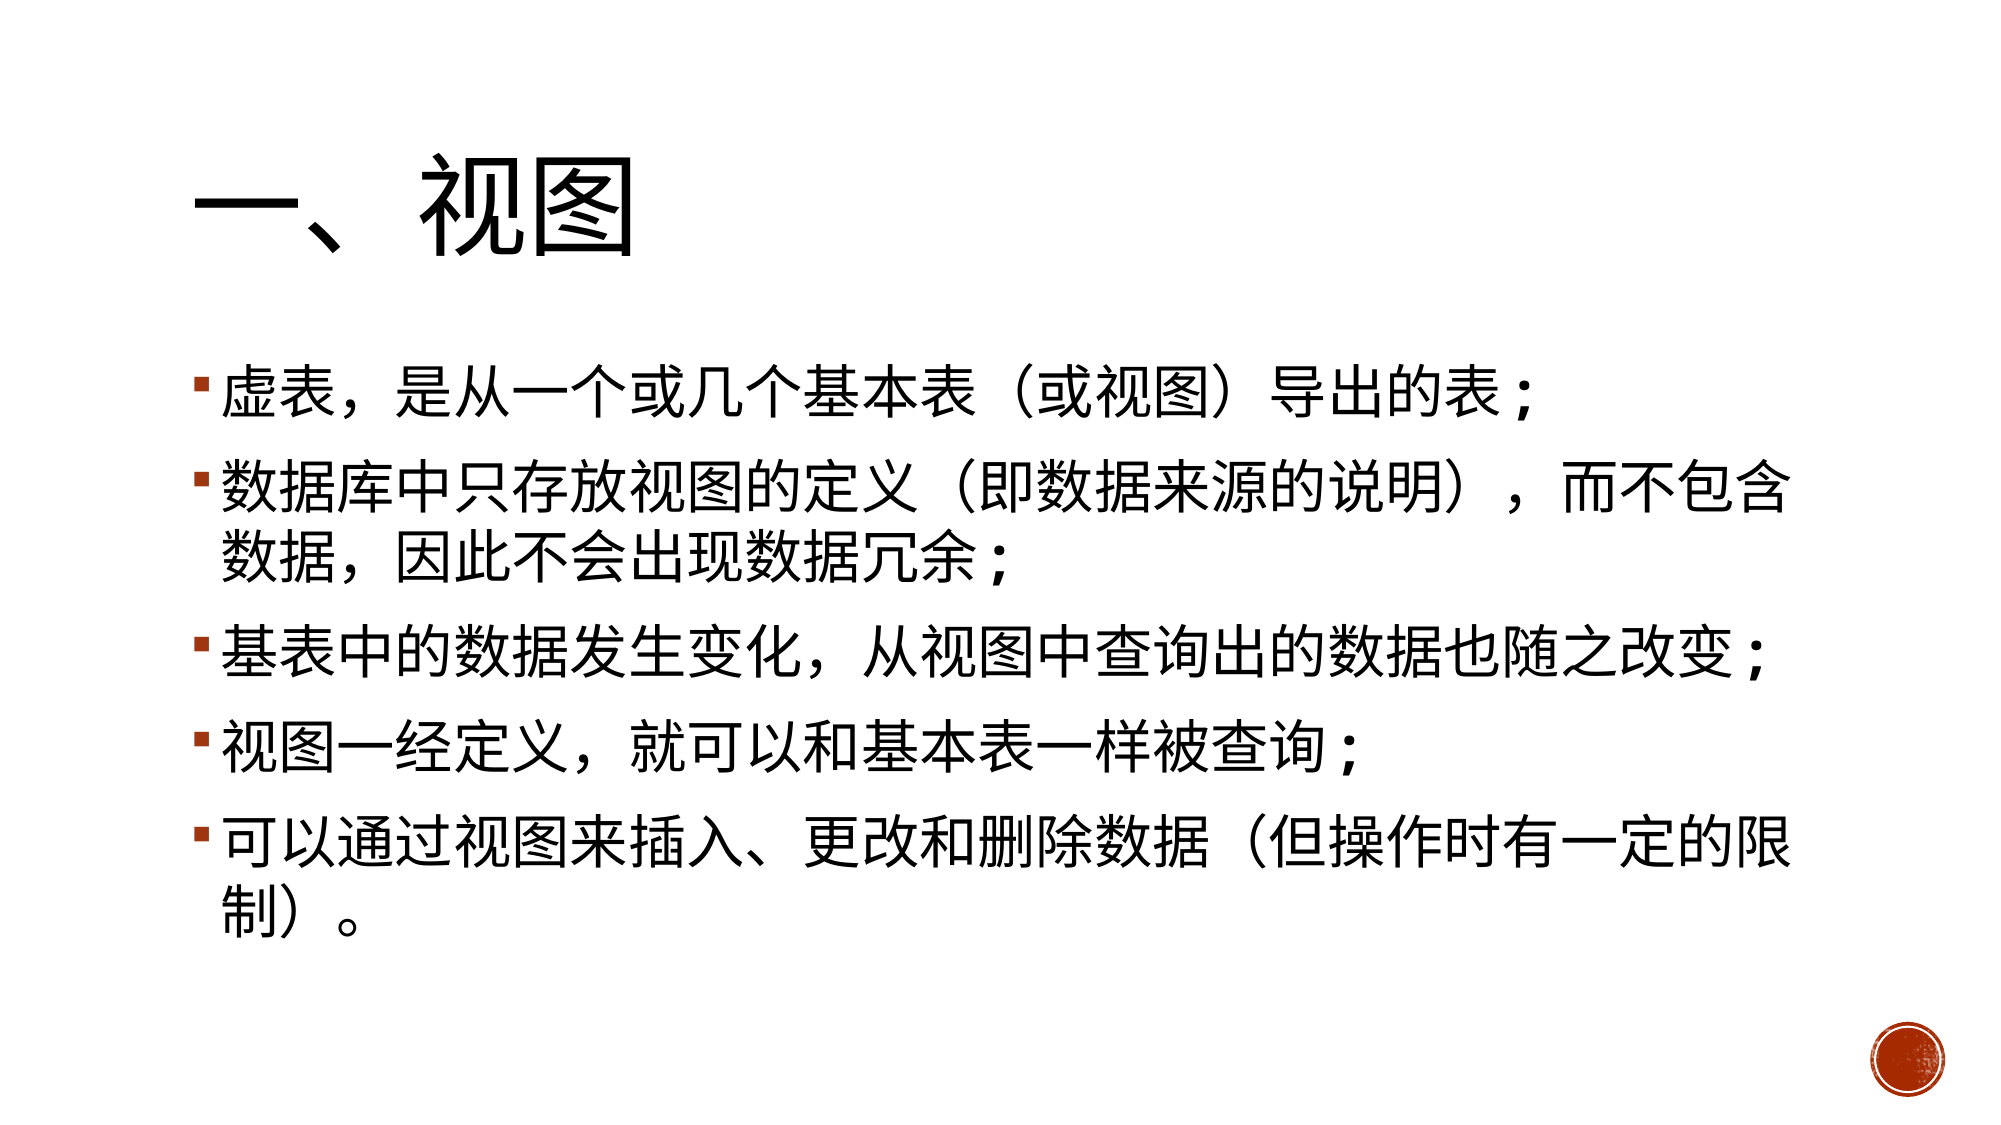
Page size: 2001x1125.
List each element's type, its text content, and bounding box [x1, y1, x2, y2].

title 一、视图 [175, 79, 1826, 344]
slide_number [1855, 1028, 1961, 1089]
list 虚表，是从一个或几个基本表（或视图）导出的表; 数据库中只存放视图的定义（即数据来源的说明），而不包含数据，因此不会出现数据冗余; 基表中的数据发生变化，从视图中查询出的数据也随之改变; 视图一经定义，就可以和基本表一样被查询; 可以通过视图来插入、更改和删除数据（但操作时有一定的限制）。 [175, 348, 1826, 1013]
